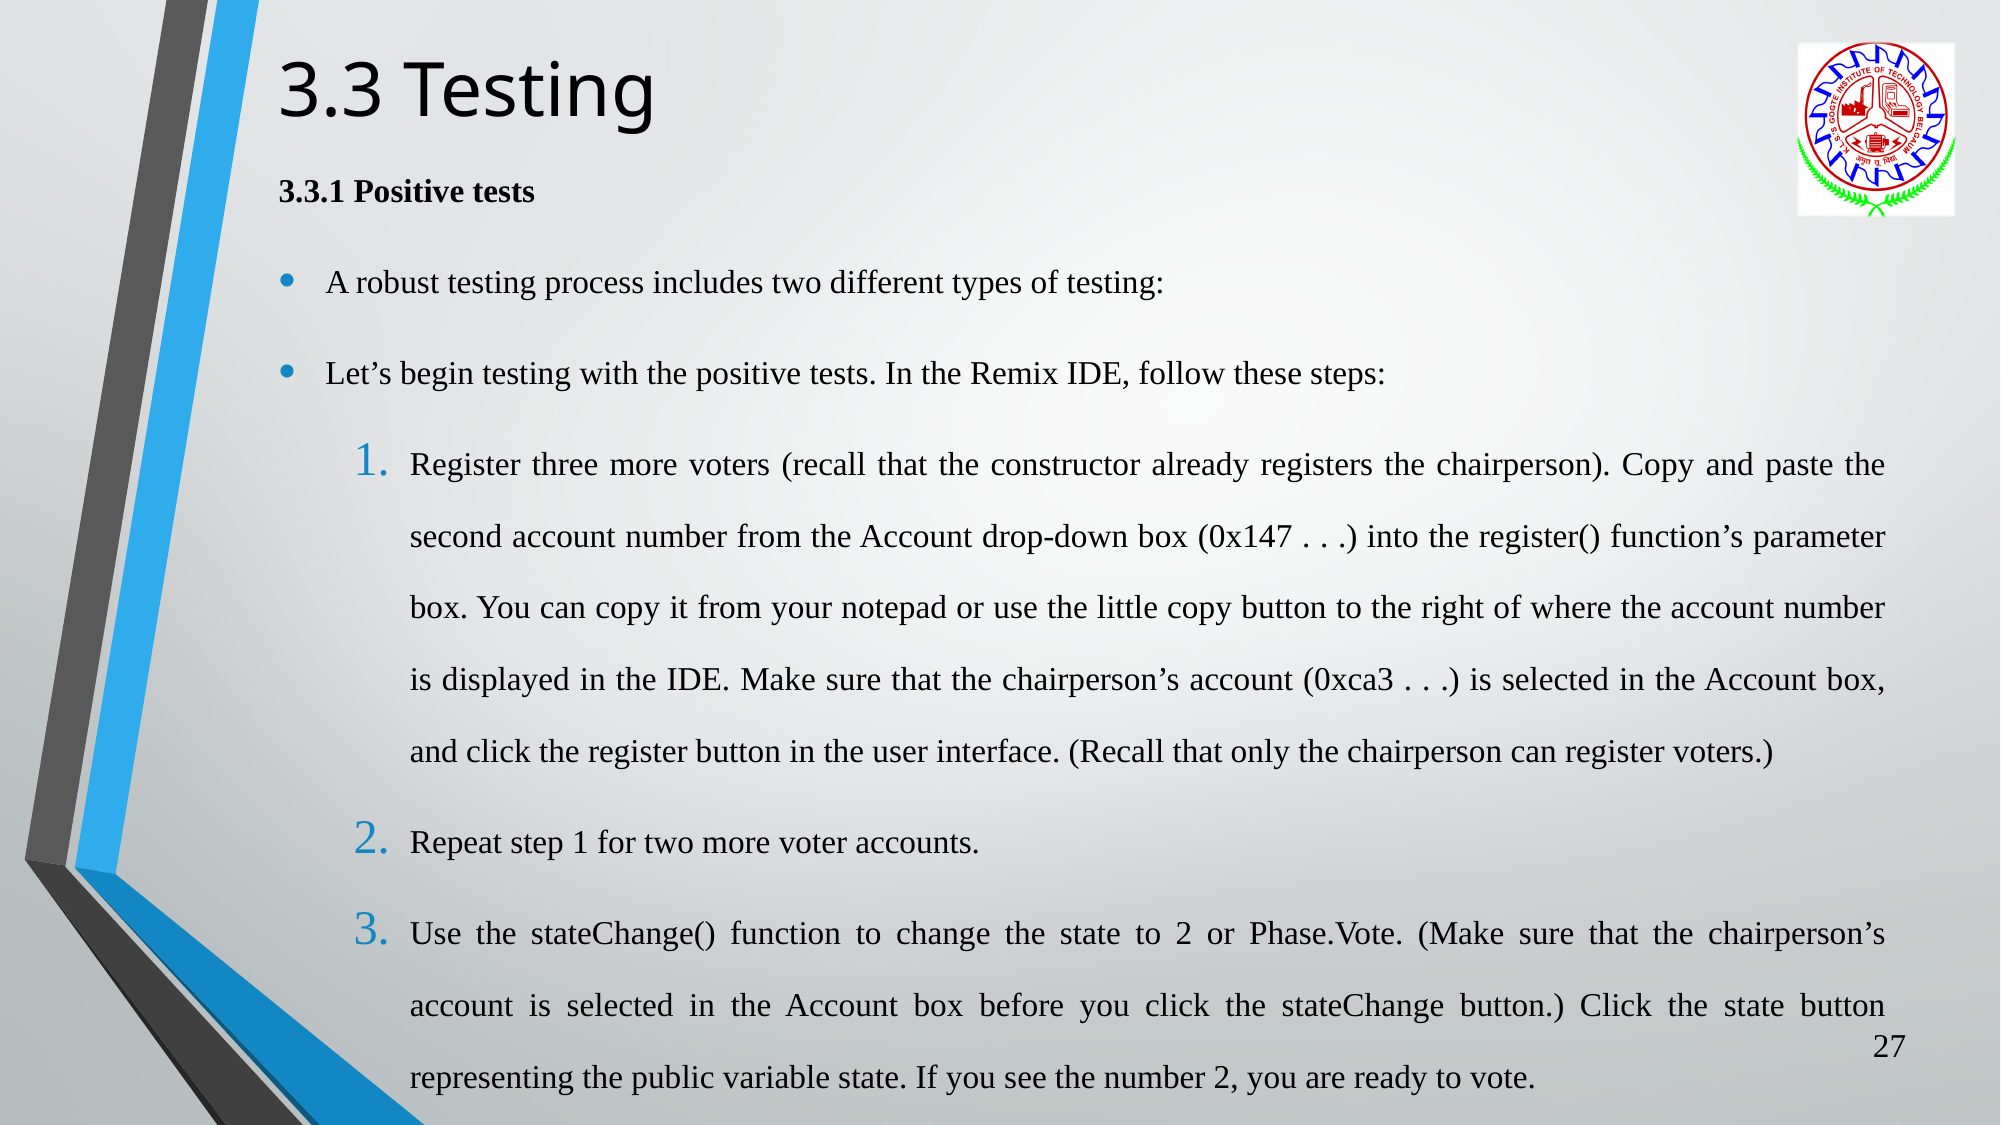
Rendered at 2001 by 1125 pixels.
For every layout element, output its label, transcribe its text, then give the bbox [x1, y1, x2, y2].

title 3.3 Testing [263, 34, 1844, 129]
slide_number 27 [1831, 1013, 1922, 1074]
text_box 3.3.1 Positive tests A robust testing process includes two different types of testing: Let’s begin testing with the positive tests. In the Remix IDE, follow these steps: Register three more voters (recall that the constructor already registers the chairperson). Copy and paste the second account number from the Account drop-down box (0x147 . . .) into the register() function’s parameter box. You can copy it from your notepad or use the little copy button to the right of where the account number is displayed in the IDE. Make sure that the chairperson’s account (0xca3 . . .) is selected in the Account box, and click the register button in the user interface. (Recall that only the chairperson can register voters.) Repeat step 1 for two more voter accounts. Use the stateChange() function to change the state to 2 or Phase.Vote. (Make sure that the chairperson’s account is selected in the Account box before you click the stateChange button.) Click the state button representing the public variable state. If you see the number 2, you are ready to vote. [263, 129, 1904, 975]
picture [1796, 41, 1957, 218]
